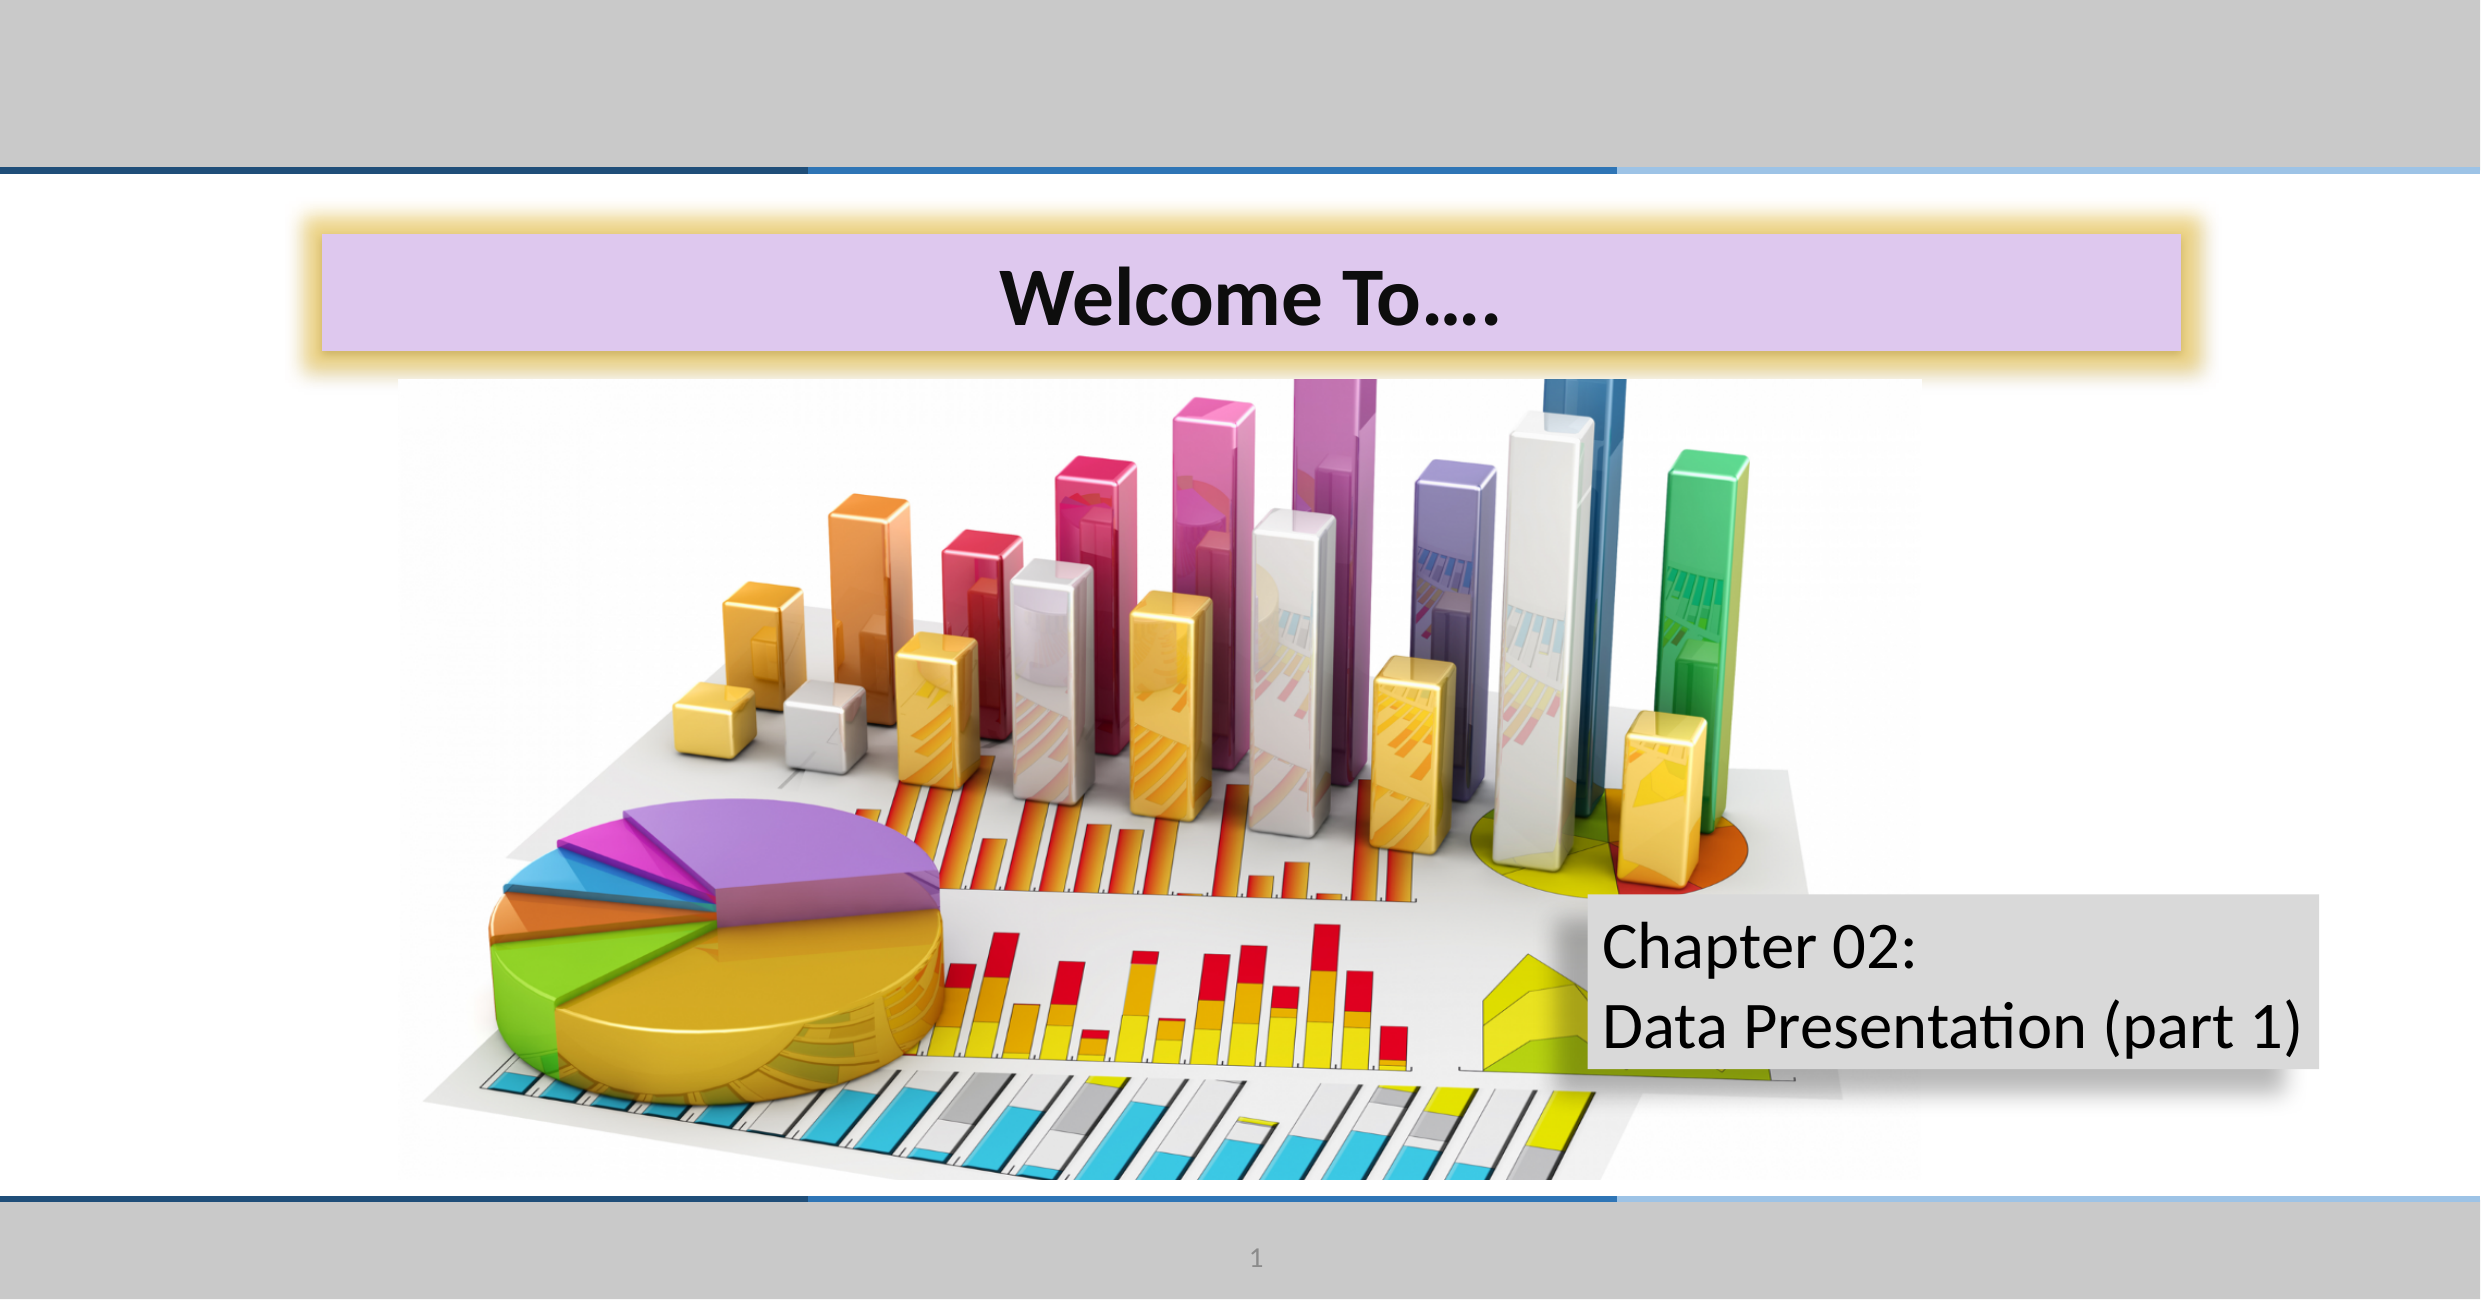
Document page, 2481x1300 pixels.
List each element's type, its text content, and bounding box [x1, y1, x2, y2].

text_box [398, 379, 2324, 1180]
text_box Welcome To…. [321, 233, 2182, 353]
slide_number 1 [977, 1220, 1536, 1291]
